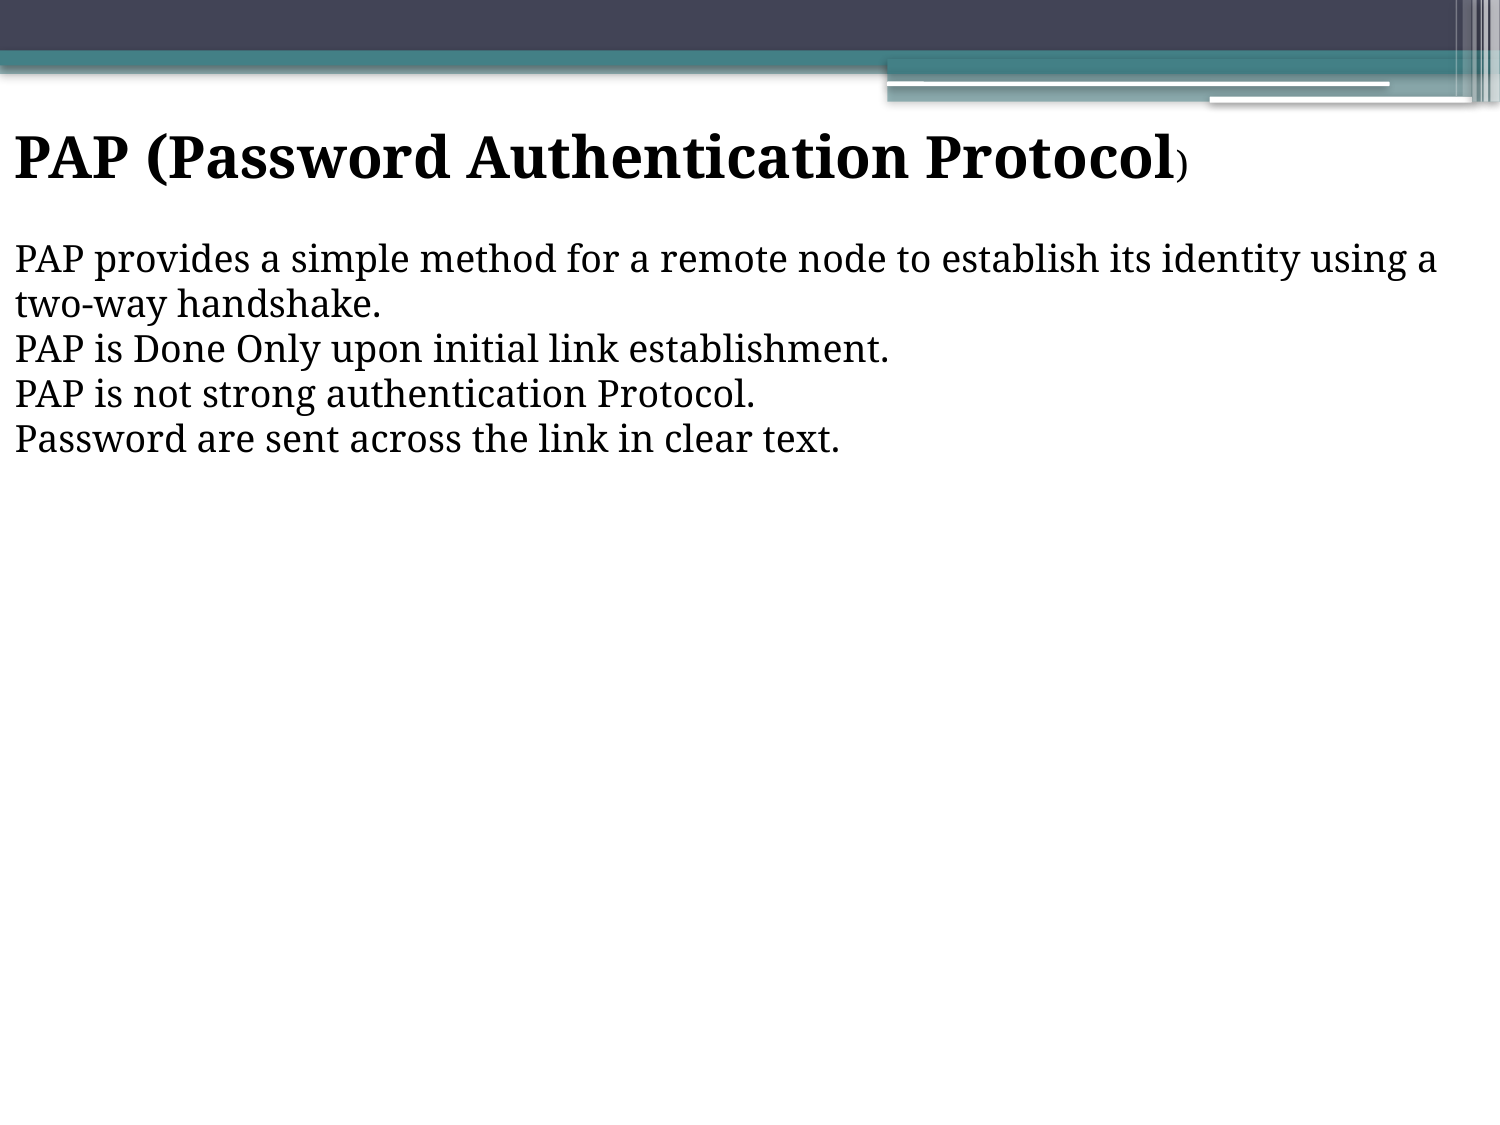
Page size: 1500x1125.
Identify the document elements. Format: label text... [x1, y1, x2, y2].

text_box PAP (Password Authentication Protocol) PAP provides a simple method for a remote node to establish its identity using a two-way handshake. PAP is Done Only upon initial link establishment. PAP is not strong authentication Protocol. Password are sent across the link in clear text. [0, 112, 1463, 468]
